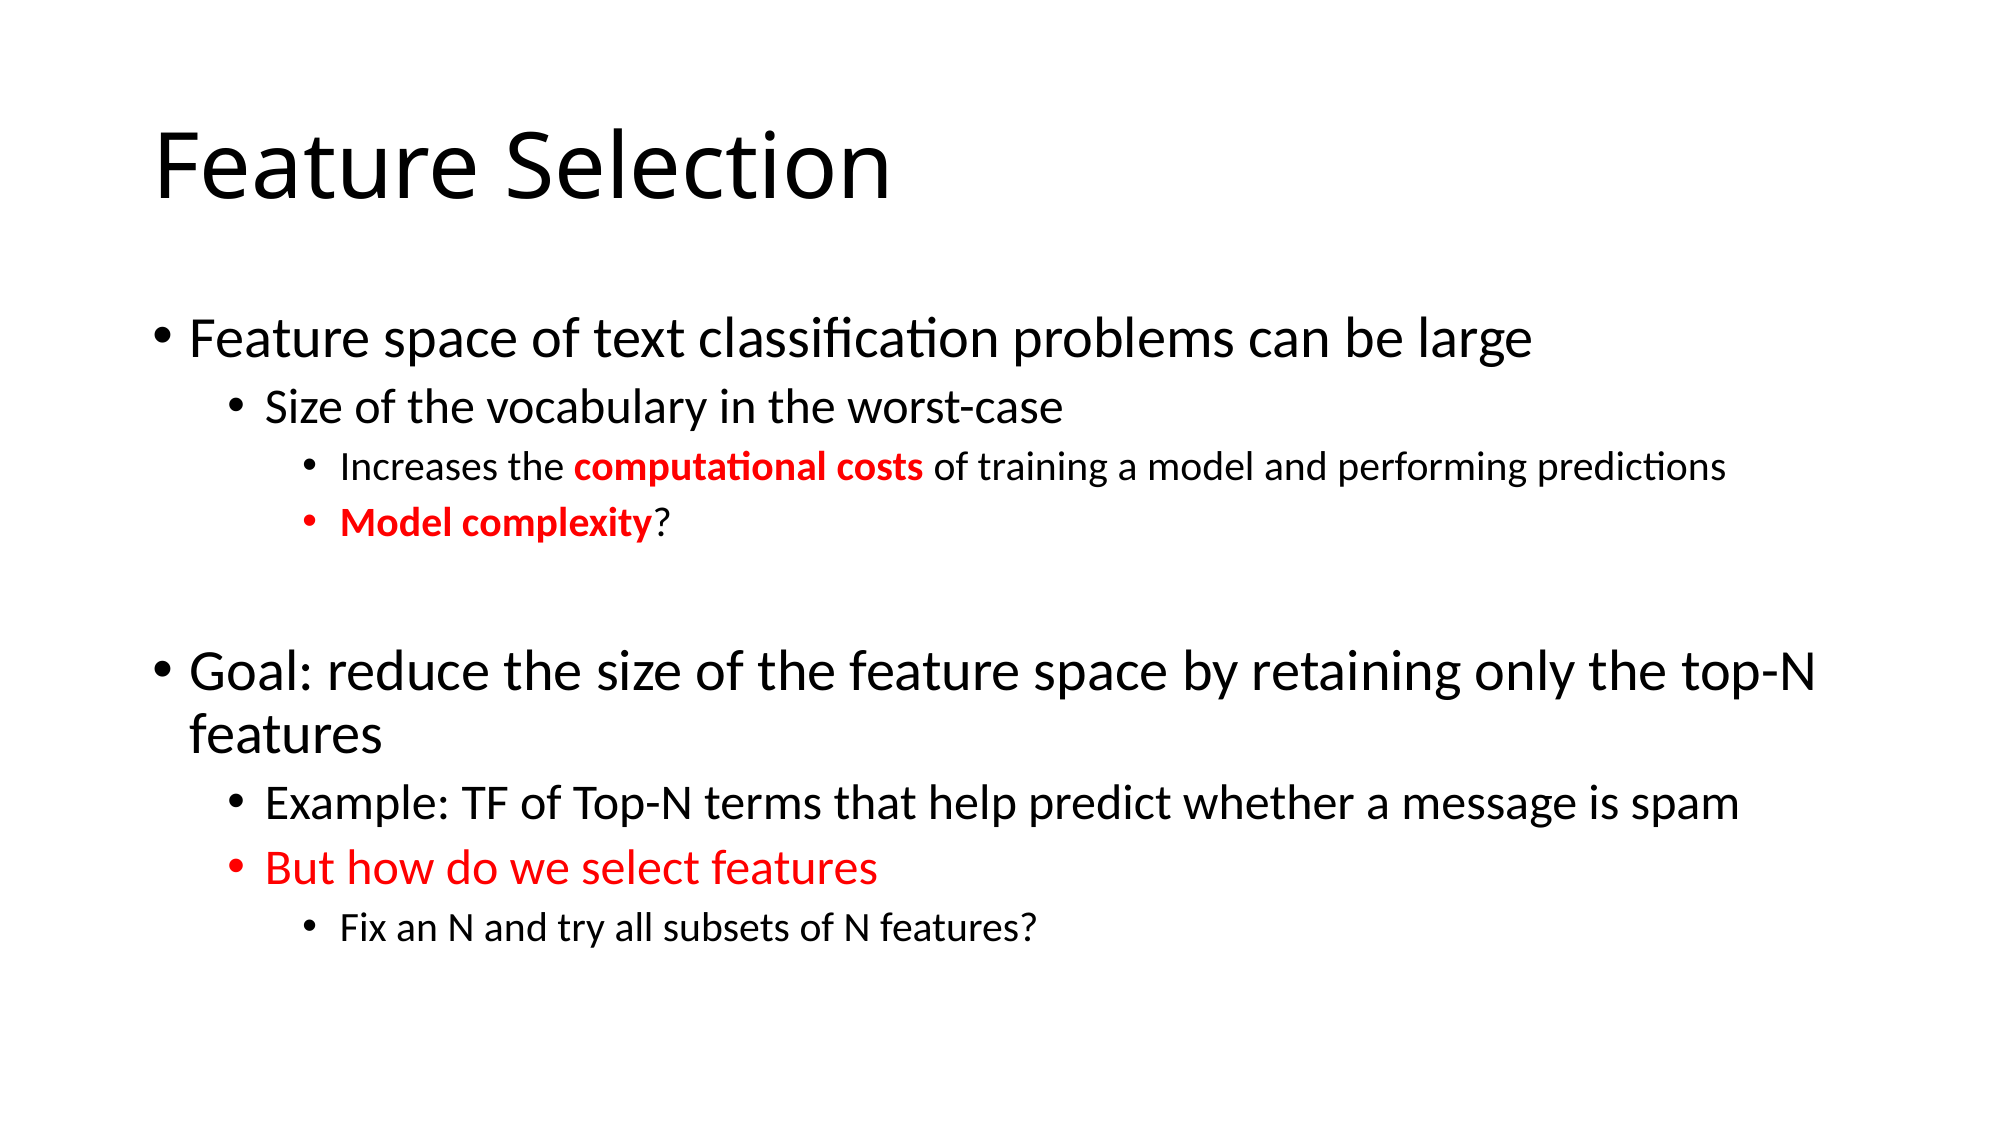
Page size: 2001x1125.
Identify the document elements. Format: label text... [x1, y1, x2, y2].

title Feature Selection [137, 59, 1863, 278]
list Feature space of text classification problems can be large Size of the vocabulary in the worst-case Increases the computational costs of training a model and performing predictions Model complexity? Goal: reduce the size of the feature space by retaining only the top-N features Example: TF of Top-N terms that help predict whether a message is spam But how do we select features Fix an N and try all subsets of N features? [137, 299, 1863, 1014]
